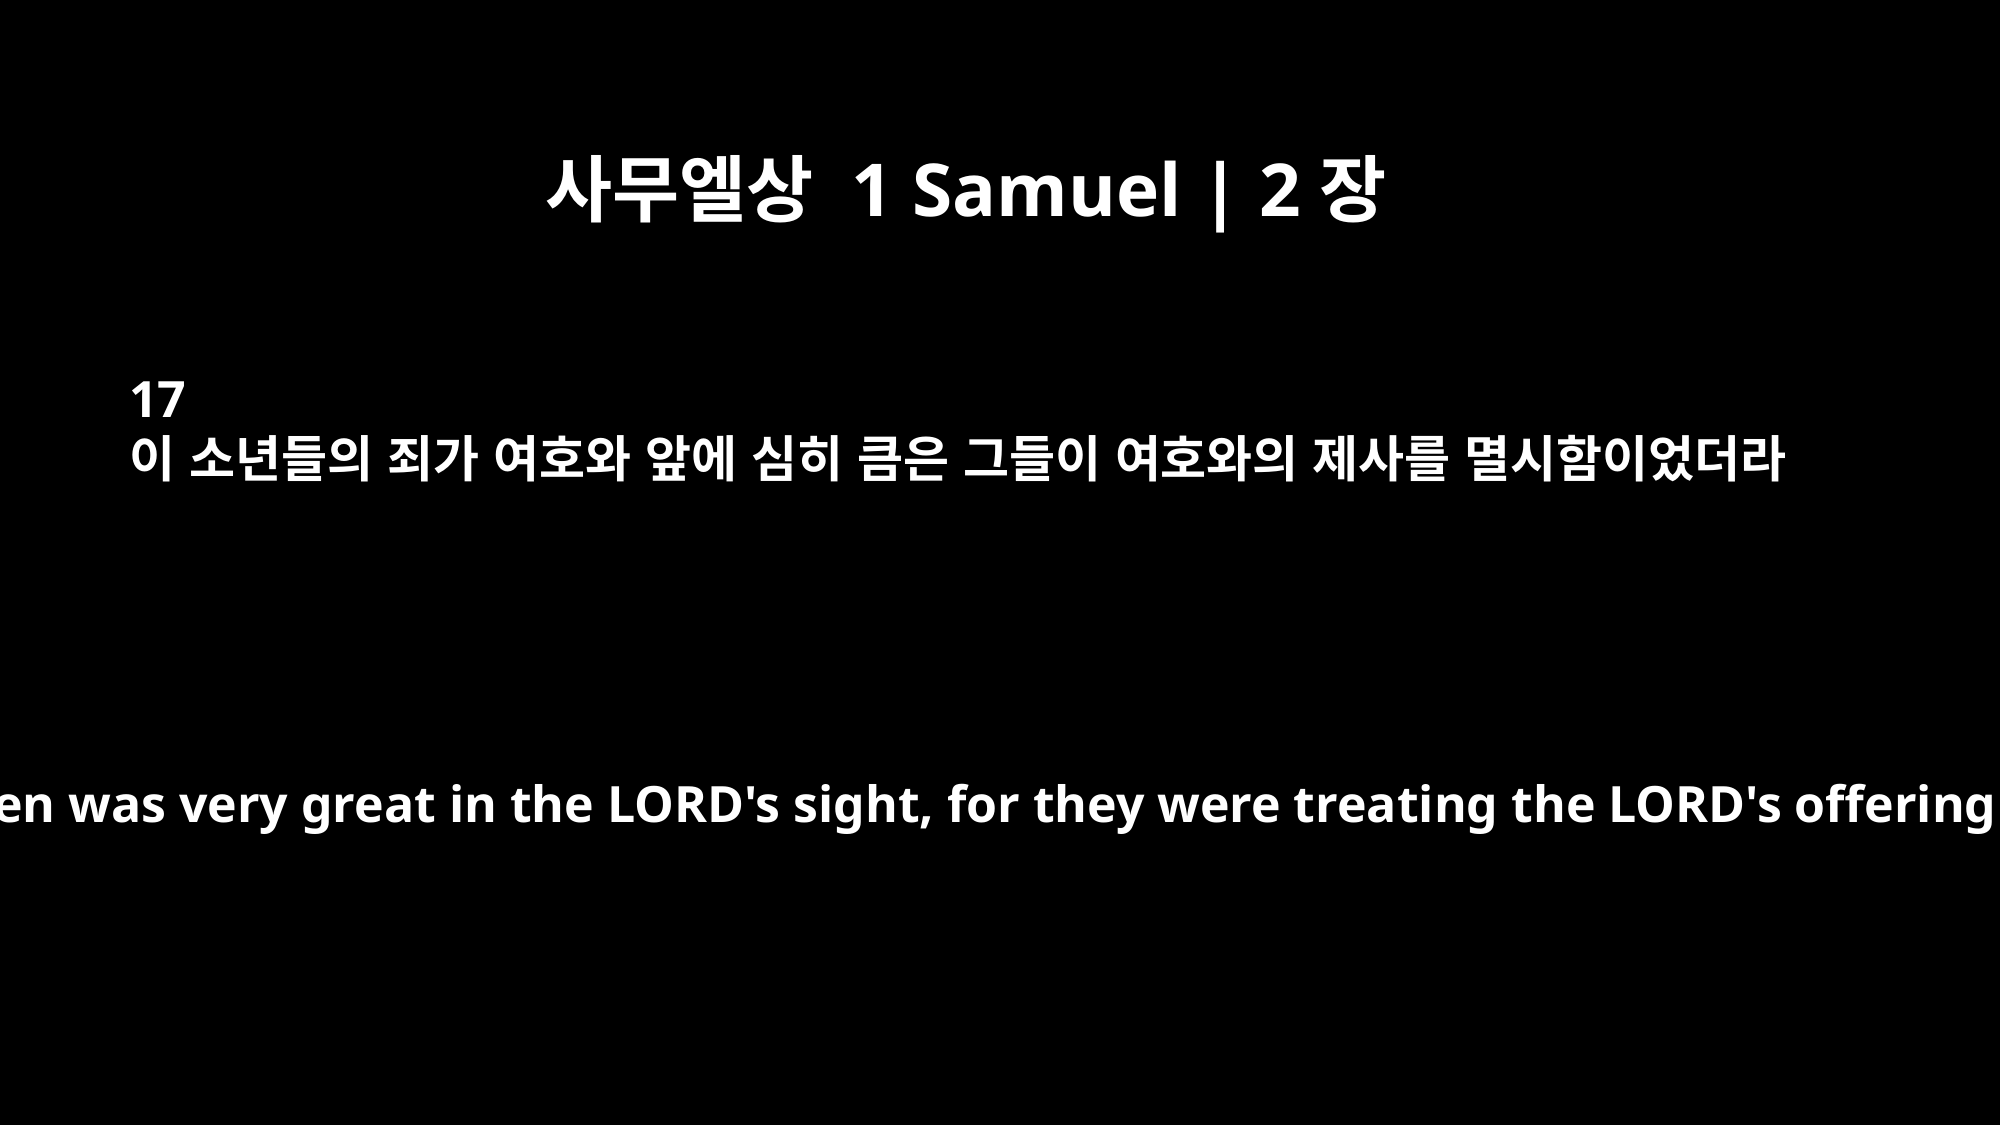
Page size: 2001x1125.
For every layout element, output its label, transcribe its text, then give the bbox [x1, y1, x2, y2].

text_box This sin of the young men was very great in the LORD's sight, for they were treating the LORD's offering with contempt. [0, 764, 2000, 840]
text_box 사무엘상 1 Samuel | 2장 [530, 136, 1402, 239]
text_box 17 이 소년들의 죄가 여호와 앞에 심히 큼은 그들이 여호와의 제사를 멸시함이었더라 [114, 359, 1803, 495]
